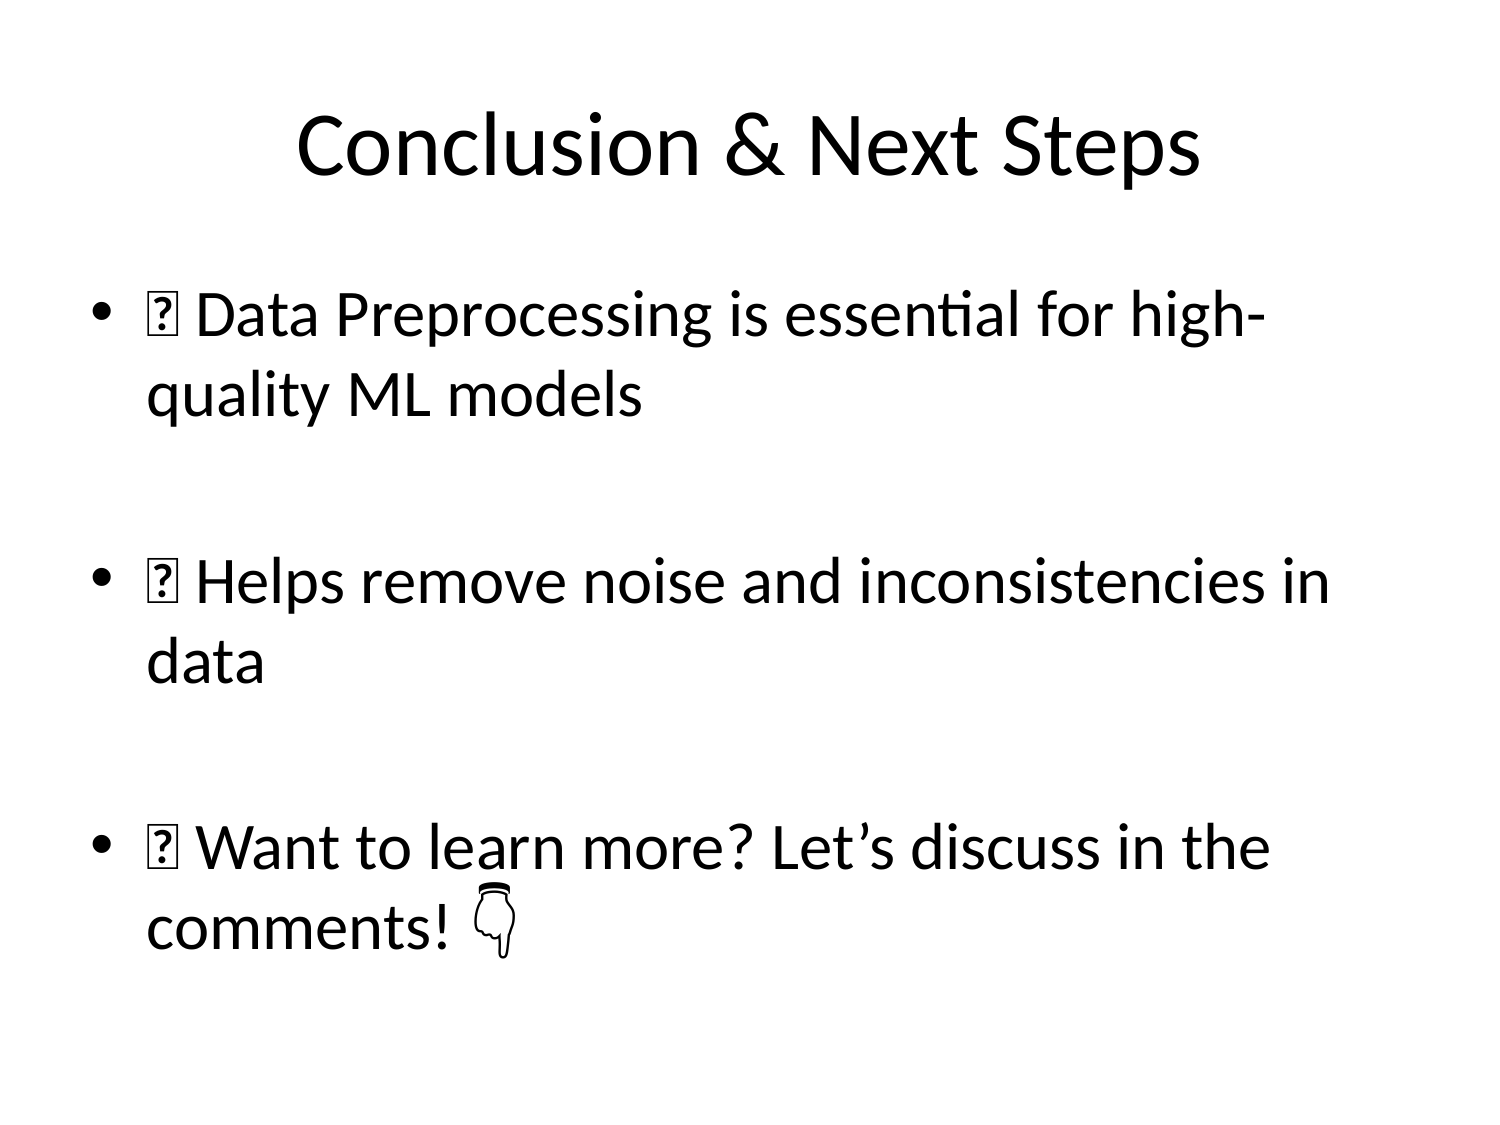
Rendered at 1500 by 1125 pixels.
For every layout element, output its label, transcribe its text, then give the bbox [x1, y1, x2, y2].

title Conclusion & Next Steps [75, 45, 1425, 233]
list 🔹 Data Preprocessing is essential for high-quality ML models 🔹 Helps remove noise and inconsistencies in data 🔹 Want to learn more? Let’s discuss in the comments! 👇 [75, 262, 1425, 1005]
